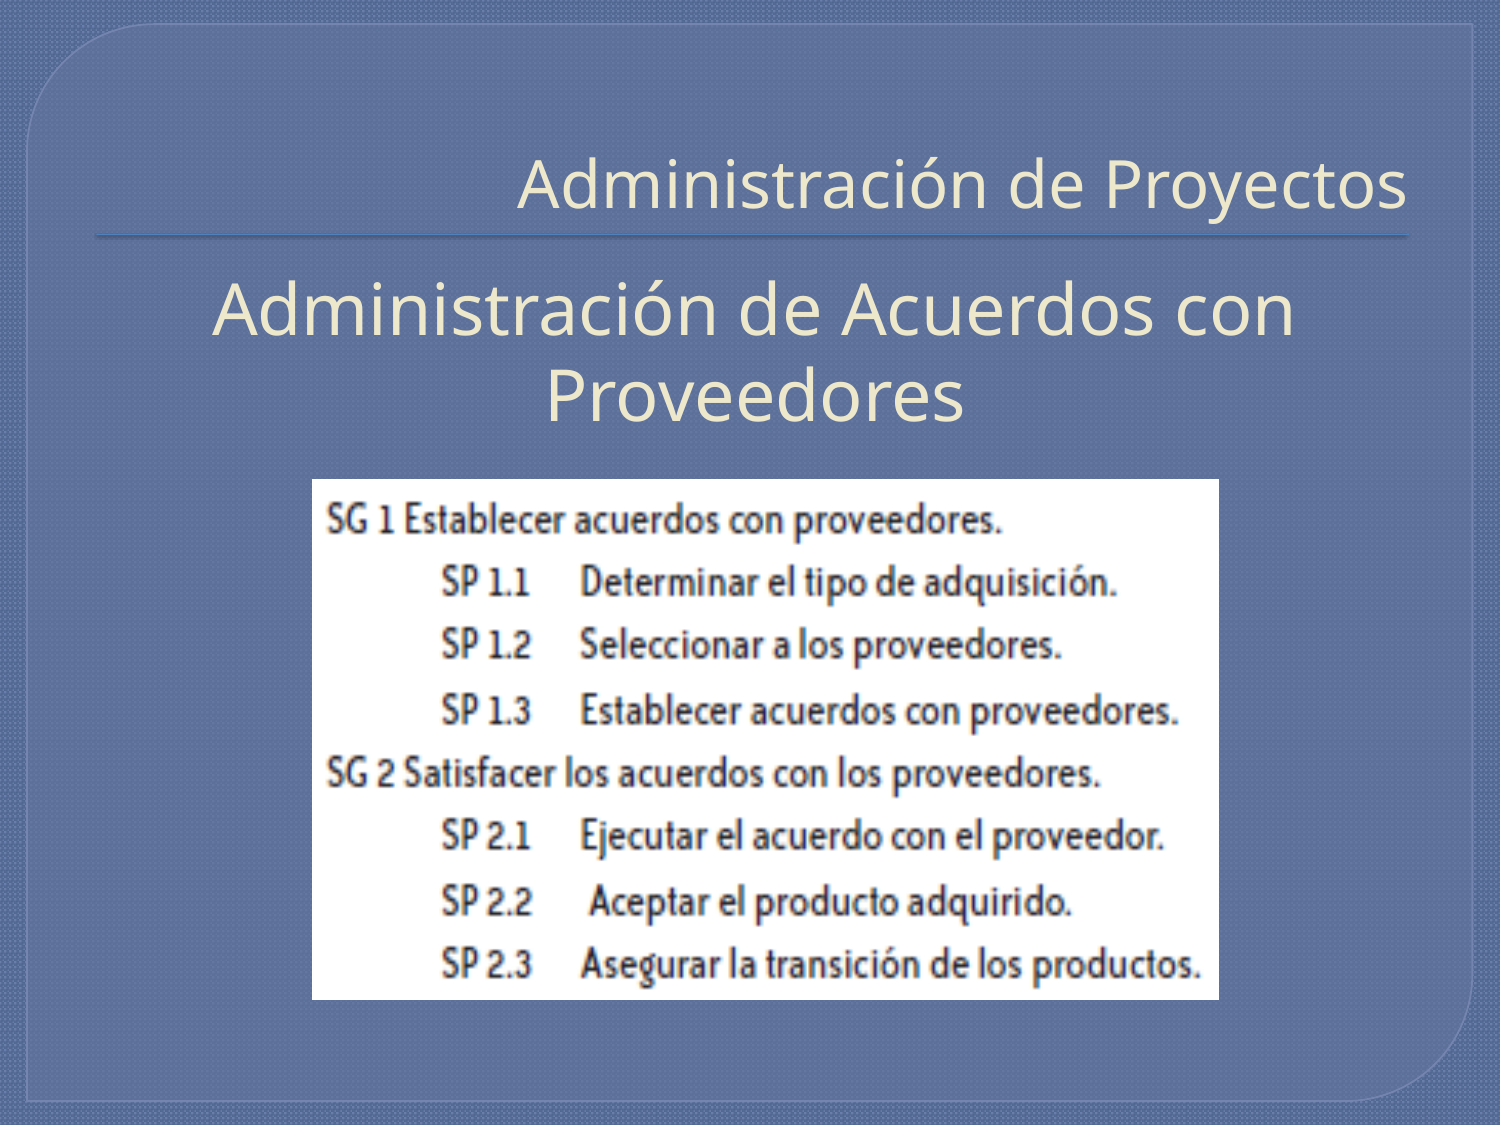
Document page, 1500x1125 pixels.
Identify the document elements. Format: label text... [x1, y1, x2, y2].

title Administración de Acuerdos con Proveedores [76, 255, 1427, 443]
text_box Administración de Proyectos [74, 101, 1425, 230]
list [312, 479, 1220, 1000]
